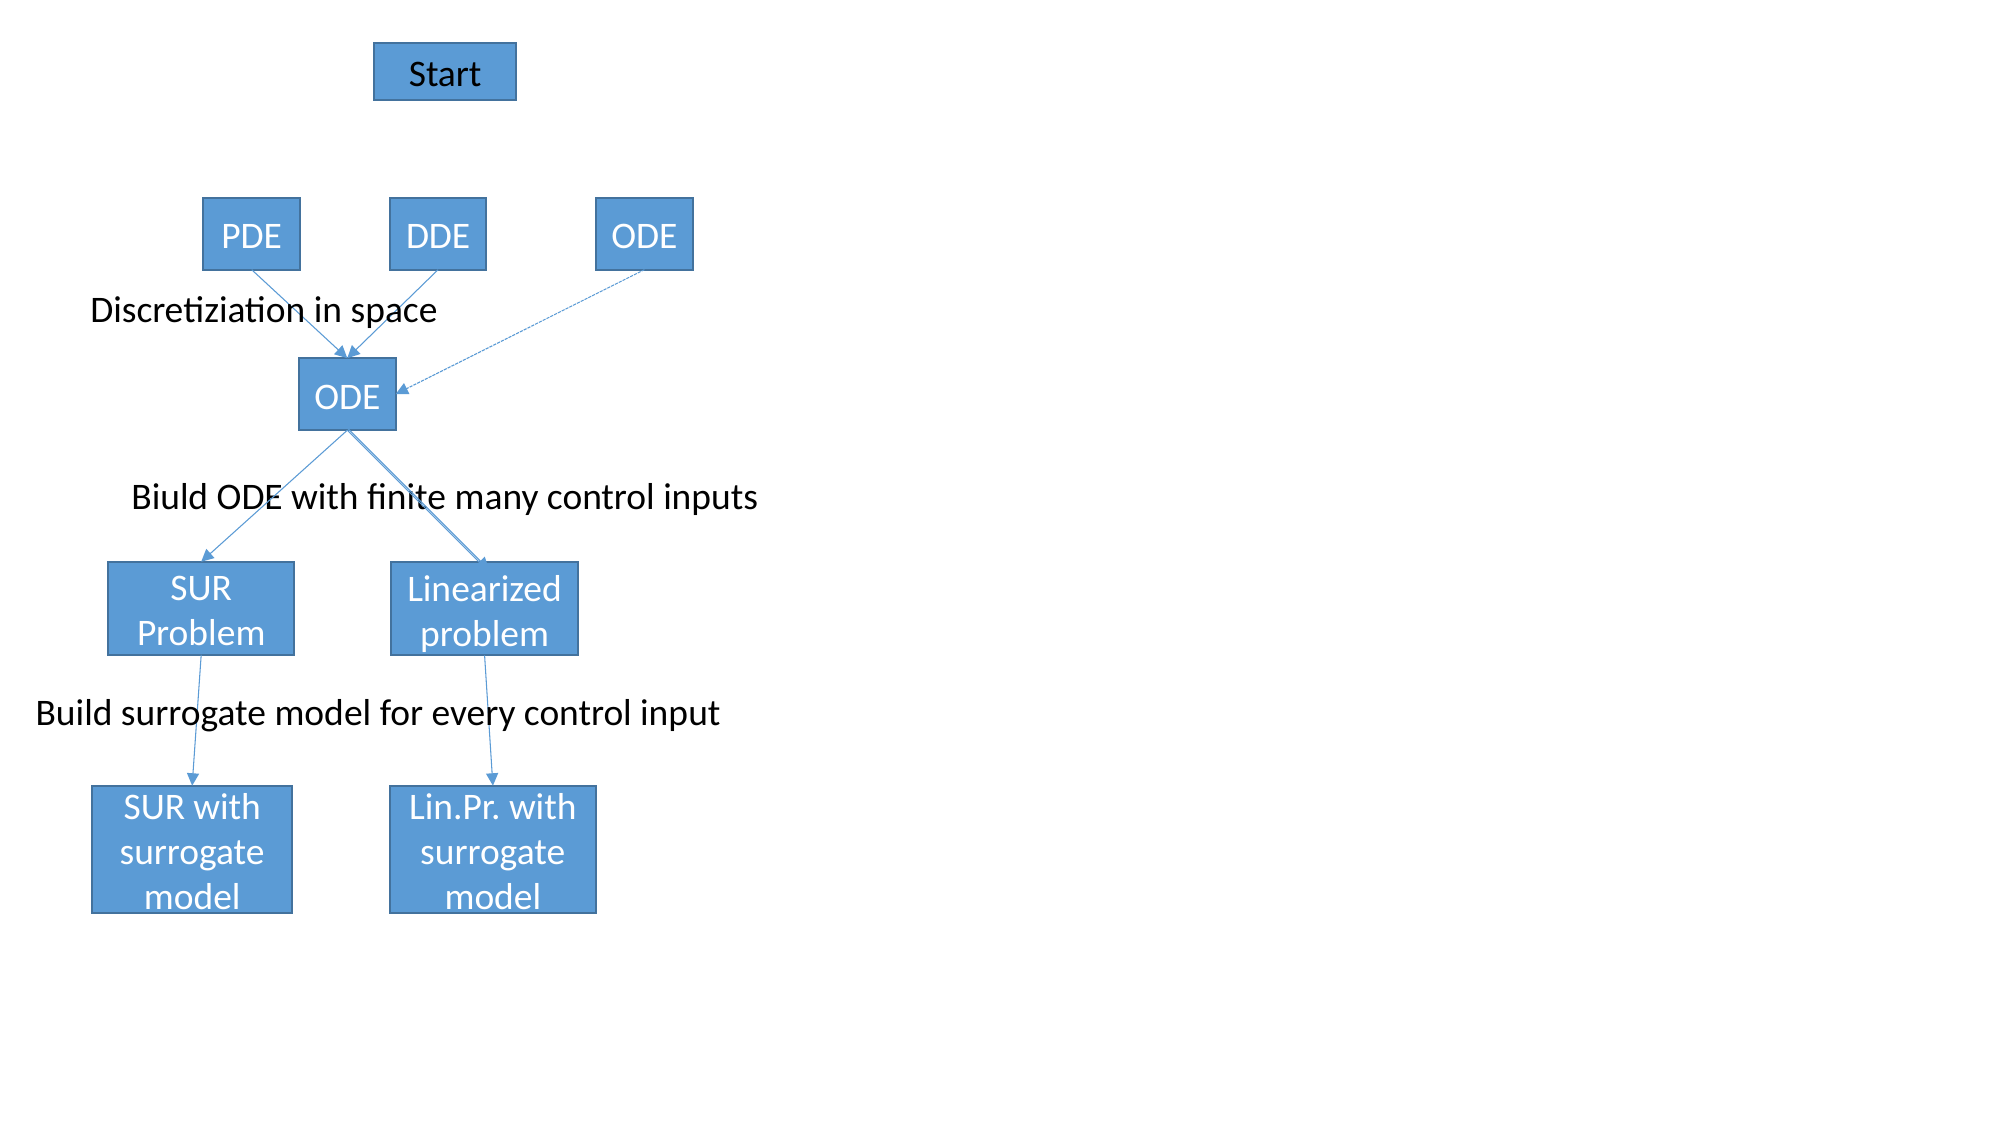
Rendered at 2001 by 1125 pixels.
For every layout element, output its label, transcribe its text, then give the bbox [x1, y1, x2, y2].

text_box Lin.Pr. with surrogate model [389, 785, 597, 914]
text_box Linearized problem [390, 561, 579, 656]
text_box Build surrogate model for every control input [493, 680, 736, 740]
text_box ODE [298, 359, 397, 430]
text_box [395, 269, 645, 395]
text_box Start [373, 42, 517, 101]
text_box Biuld ODE with finite many control inputs [116, 464, 201, 525]
text_box Build surrogate model for every control input [202, 680, 484, 740]
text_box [251, 269, 347, 359]
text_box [347, 269, 395, 359]
text_box PDE [202, 197, 301, 271]
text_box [484, 655, 493, 786]
text_box DDE [389, 197, 487, 269]
text_box Discretiziation in space [75, 277, 251, 337]
text_box SUR with surrogate model [91, 785, 293, 914]
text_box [339, 419, 490, 570]
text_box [347, 430, 498, 581]
text_box SUR Problem [107, 561, 295, 656]
text_box Build surrogate model for every control input [20, 680, 192, 740]
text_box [201, 430, 348, 562]
text_box ODE [595, 197, 694, 271]
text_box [192, 654, 202, 786]
text_box Biuld ODE with finite many control inputs [498, 464, 774, 525]
